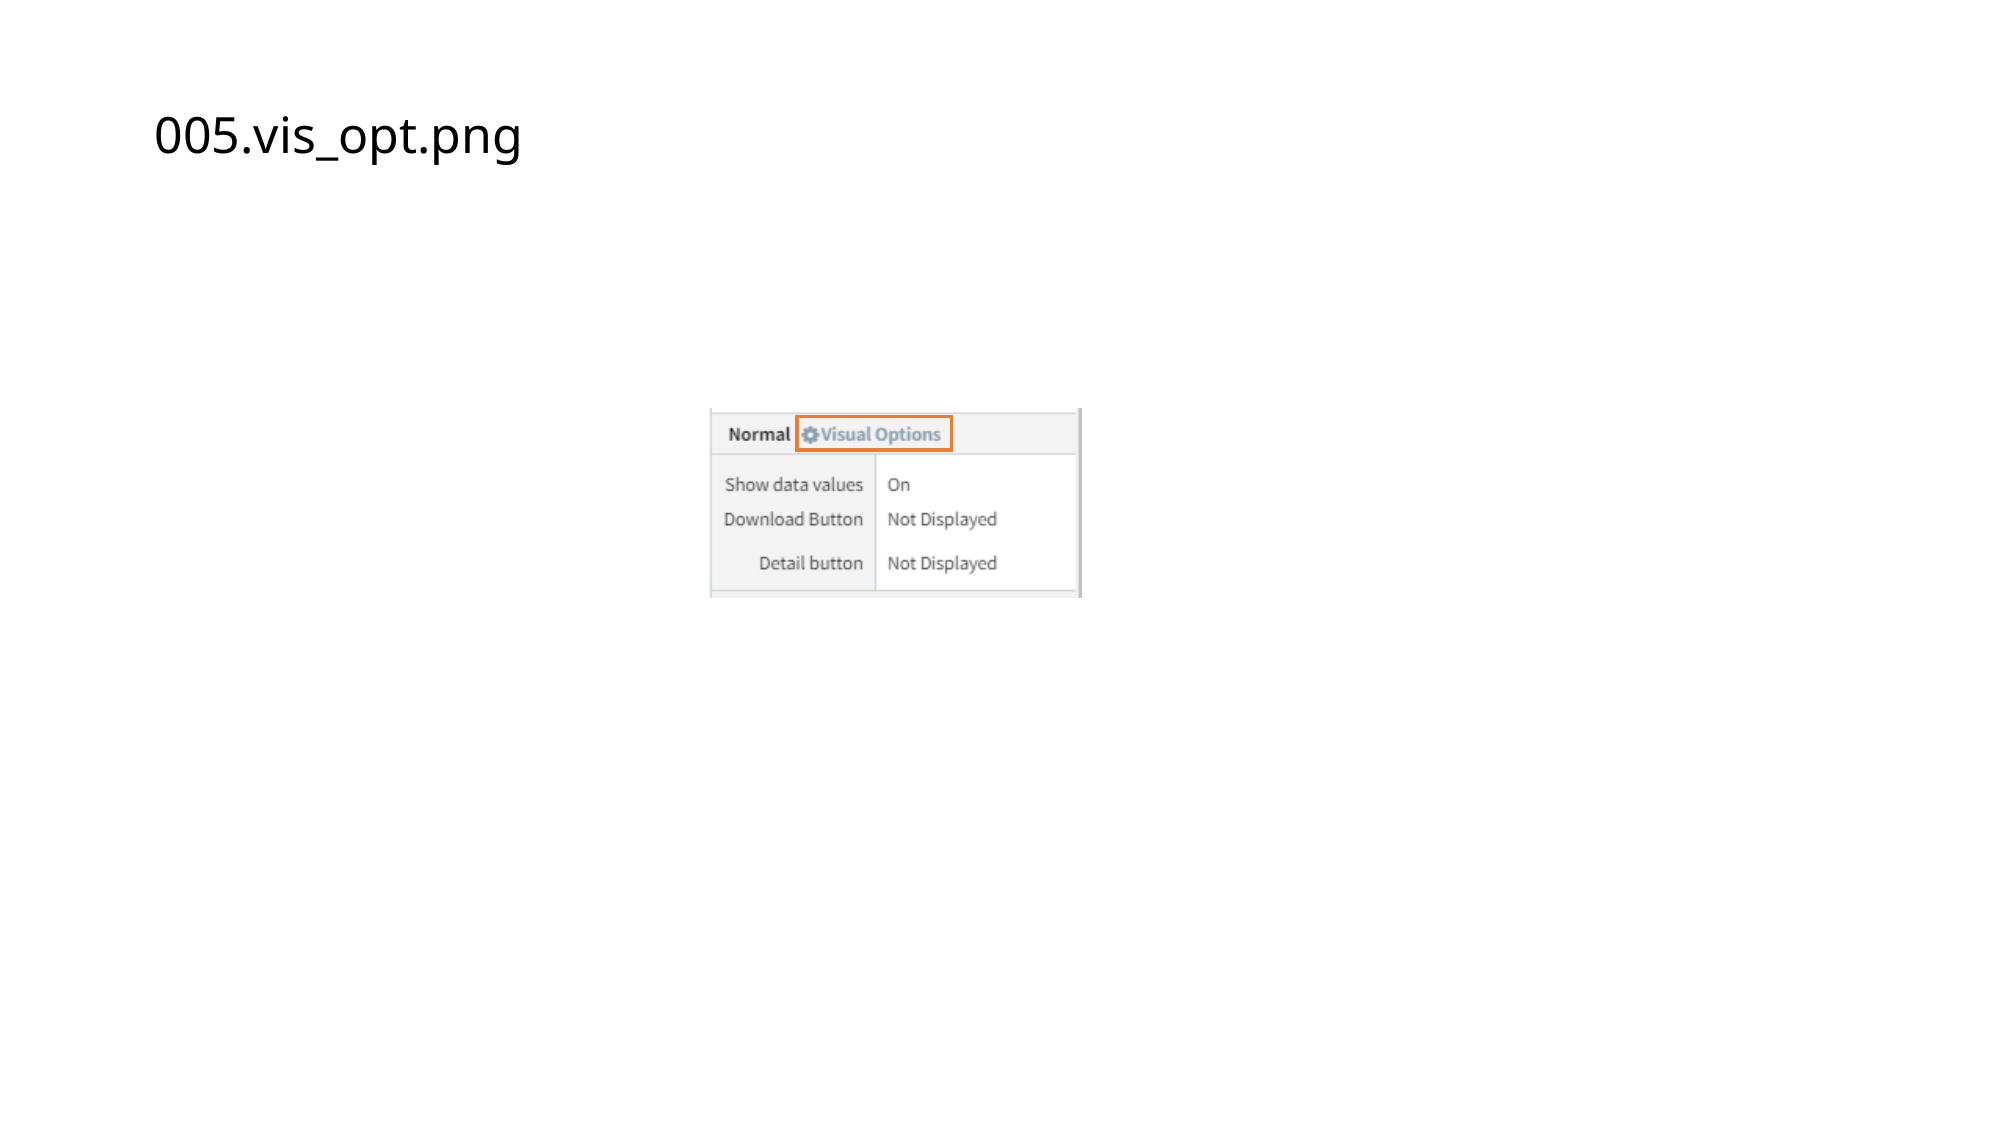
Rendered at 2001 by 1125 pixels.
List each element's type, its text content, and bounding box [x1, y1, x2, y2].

text_box 005.vis_opt.png [140, 95, 539, 171]
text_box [709, 408, 1082, 598]
